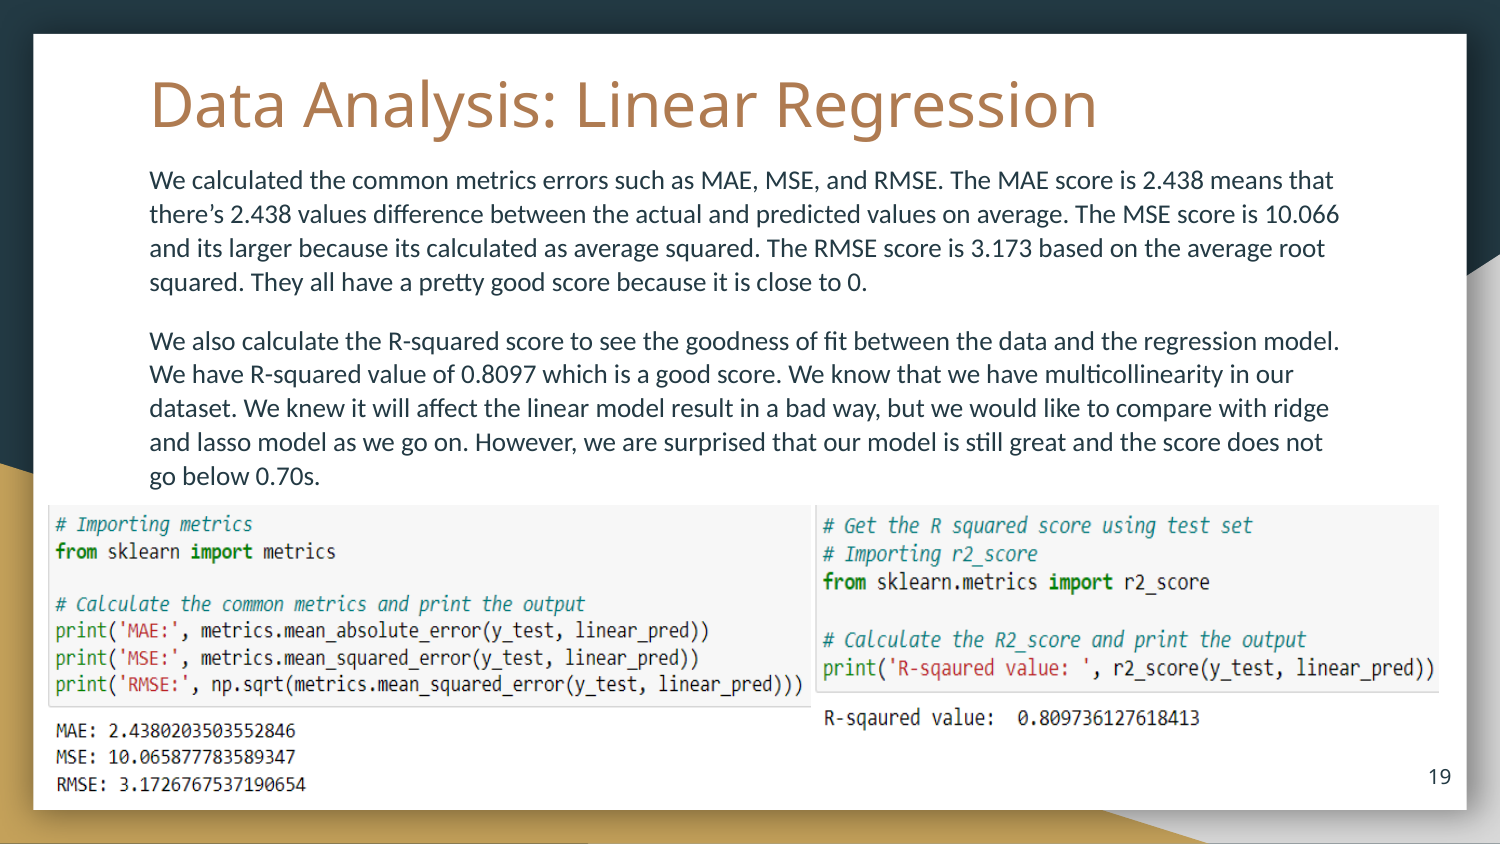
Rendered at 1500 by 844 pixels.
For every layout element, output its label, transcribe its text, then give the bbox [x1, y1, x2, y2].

slide_number ‹#› [1376, 745, 1467, 810]
title Data Analysis: Linear Regression [134, 49, 1366, 145]
list We calculated the common metrics errors such as MAE, MSE, and RMSE. The MAE score is 2.438 means that there’s 2.438 values difference between the actual and predicted values on average. The MSE score is 10.066 and its larger because its calculated as average squared. The RMSE score is 3.173 based on the average root squared. They all have a pretty good score because it is close to 0. We also calculate the R-squared score to see the goodness of fit between the data and the regression model. We have R-squared value of 0.8097 which is a good score. We know that we have multicollinearity in our dataset. We knew it will affect the linear model result in a bad way, but we would like to compare with ridge and lasso model as we go on. However, we are surprised that our model is still great and the score does not go below 0.70s. [134, 145, 1366, 504]
picture [45, 505, 1440, 805]
